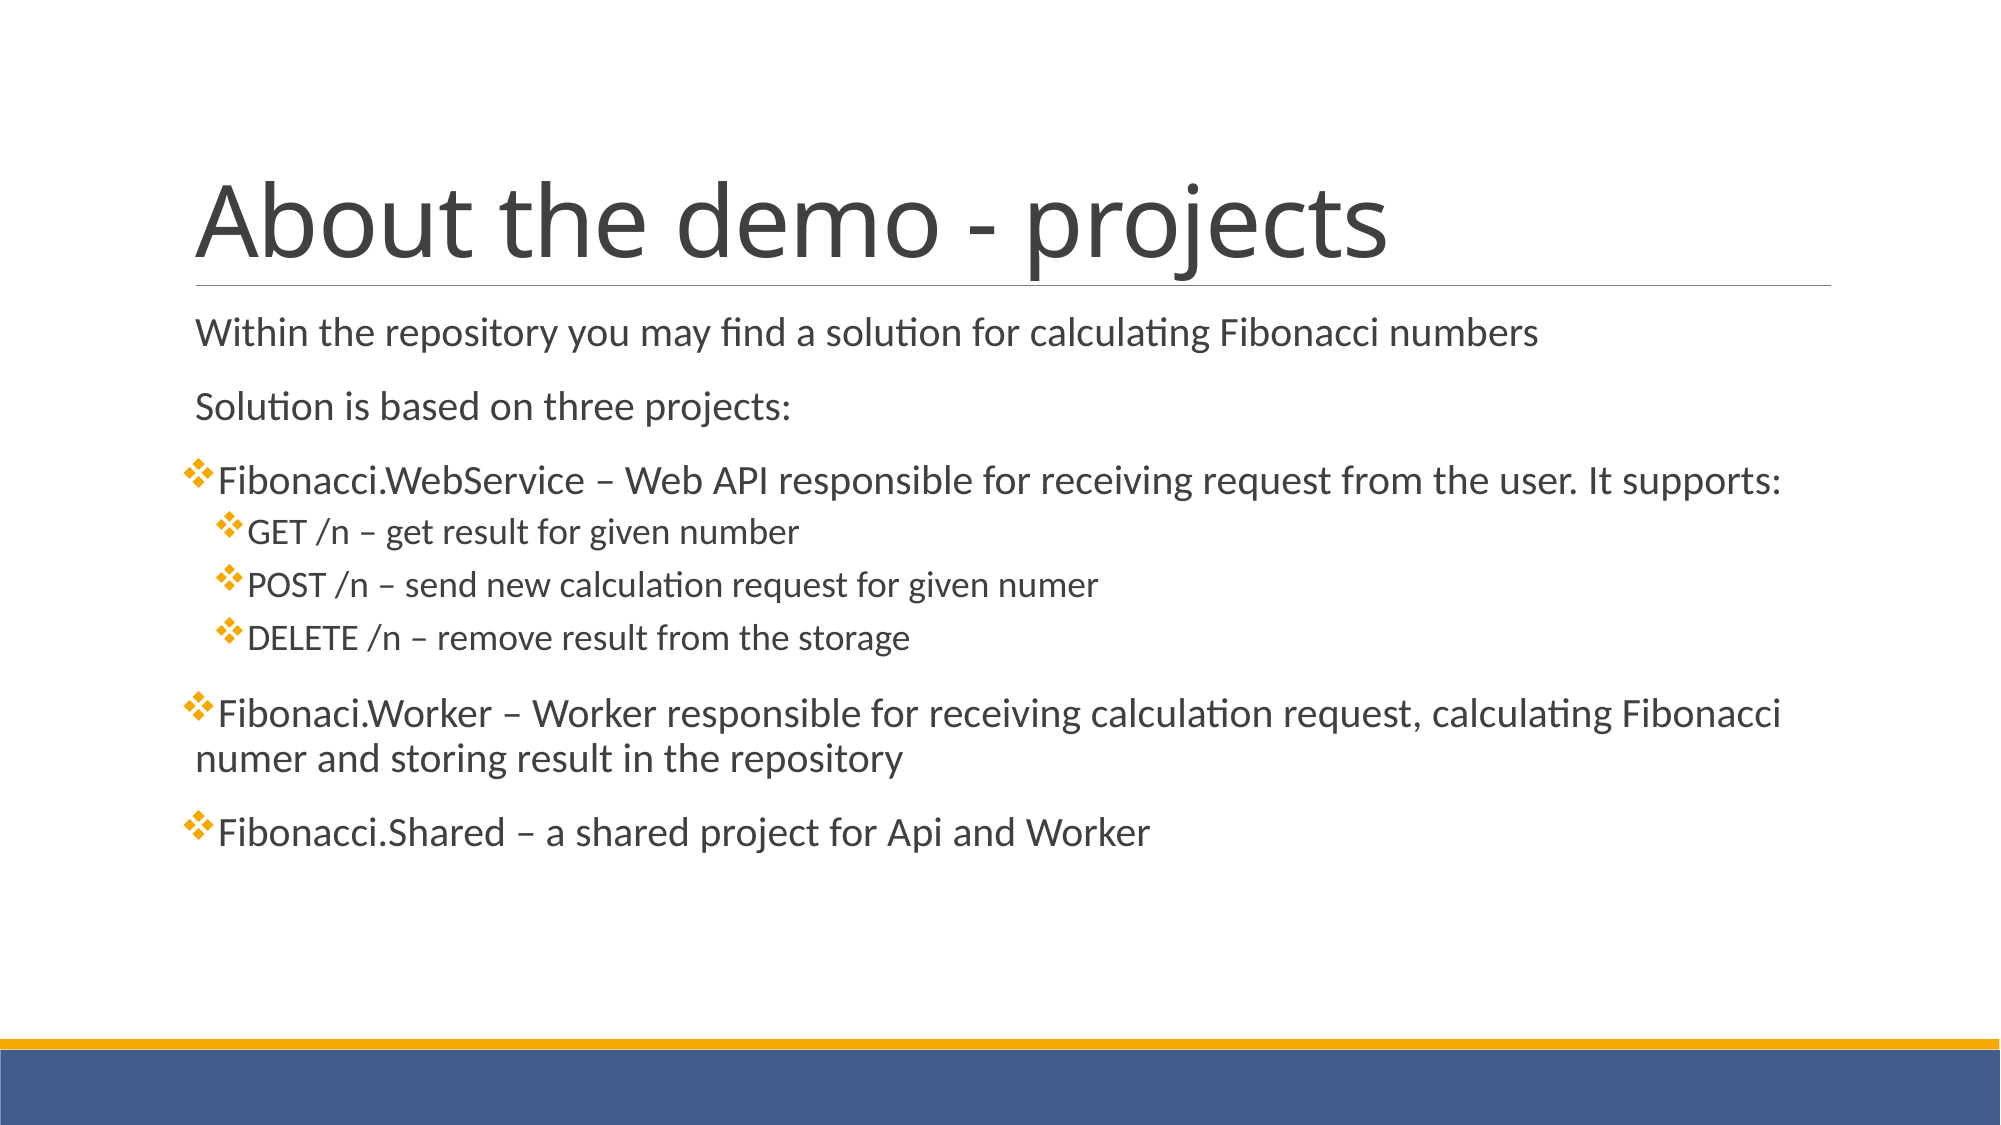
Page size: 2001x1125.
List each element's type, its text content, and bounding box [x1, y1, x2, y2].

title About the demo - projects [180, 47, 1830, 285]
list Within the repository you may find a solution for calculating Fibonacci numbers Solution is based on three projects: Fibonacci.WebService – Web API responsible for receiving request from the user. It supports: GET /n – get result for given number POST /n – send new calculation request for given numer DELETE /n – remove result from the storage Fibonaci.Worker – Worker responsible for receiving calculation request, calculating Fibonacci numer and storing result in the repository Fibonacci.Shared – a shared project for Api and Worker [180, 302, 1830, 963]
